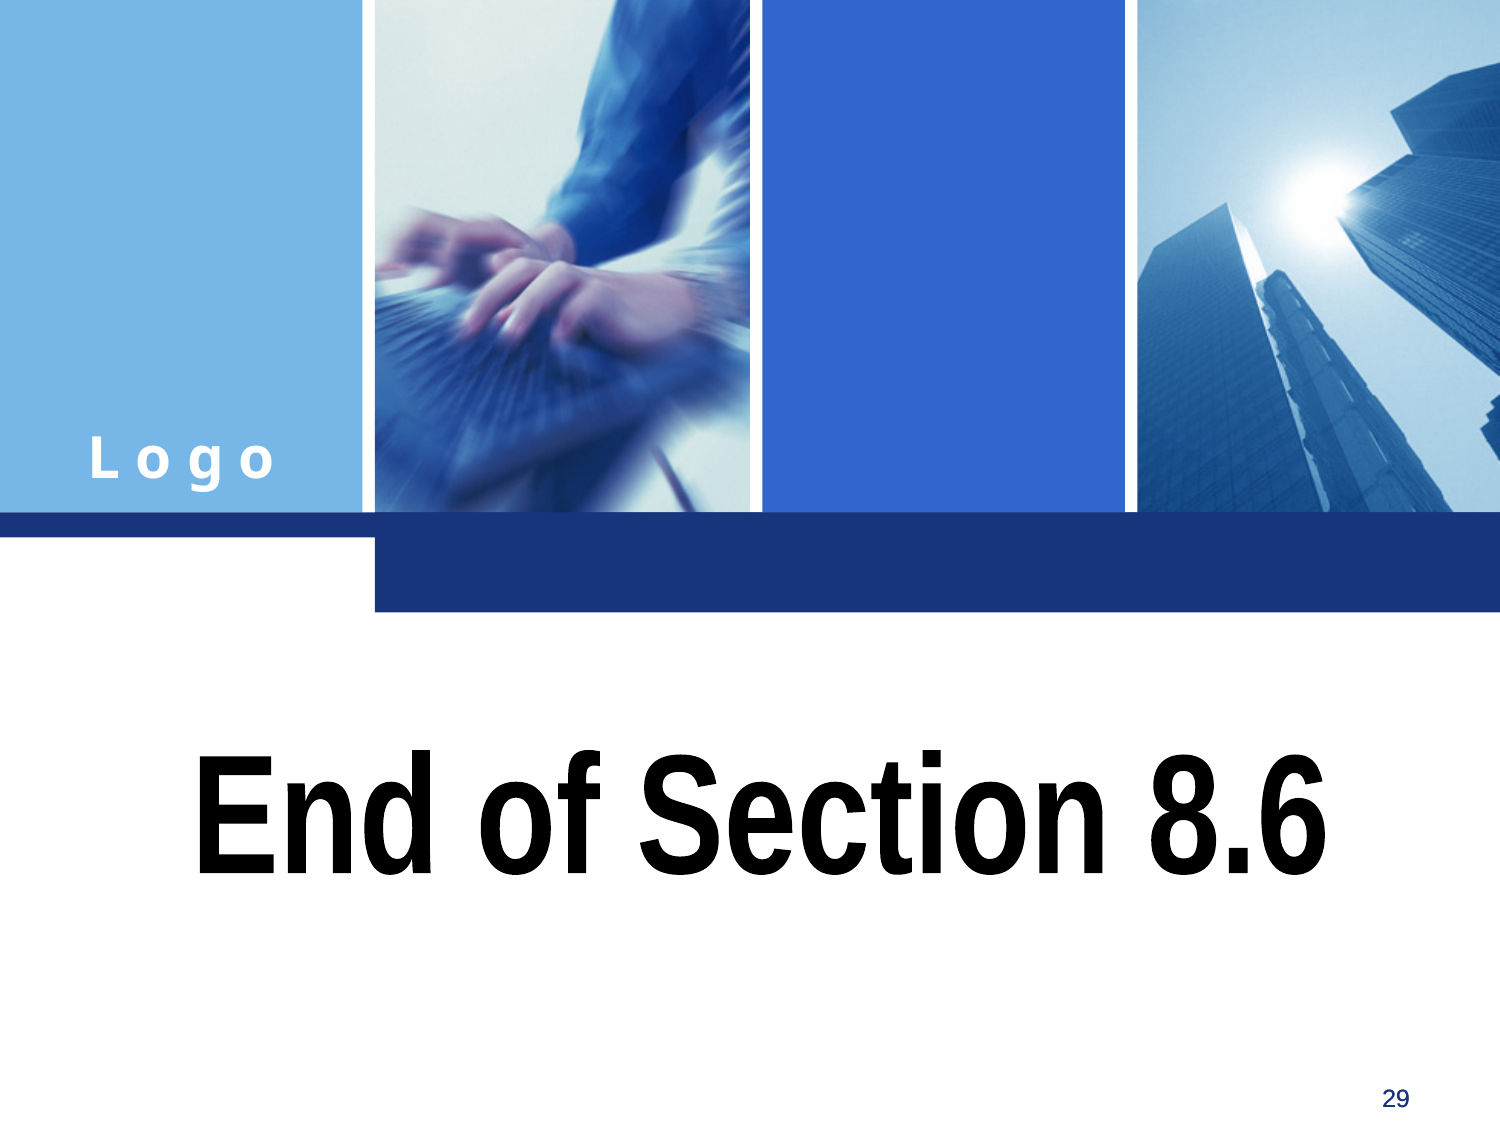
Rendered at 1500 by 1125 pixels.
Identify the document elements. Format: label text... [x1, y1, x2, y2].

text_box 29 [1074, 1074, 1425, 1103]
subtitle Click to edit company slogan . [462, 812, 1311, 881]
picture [1137, 0, 1500, 512]
picture [374, 0, 750, 512]
